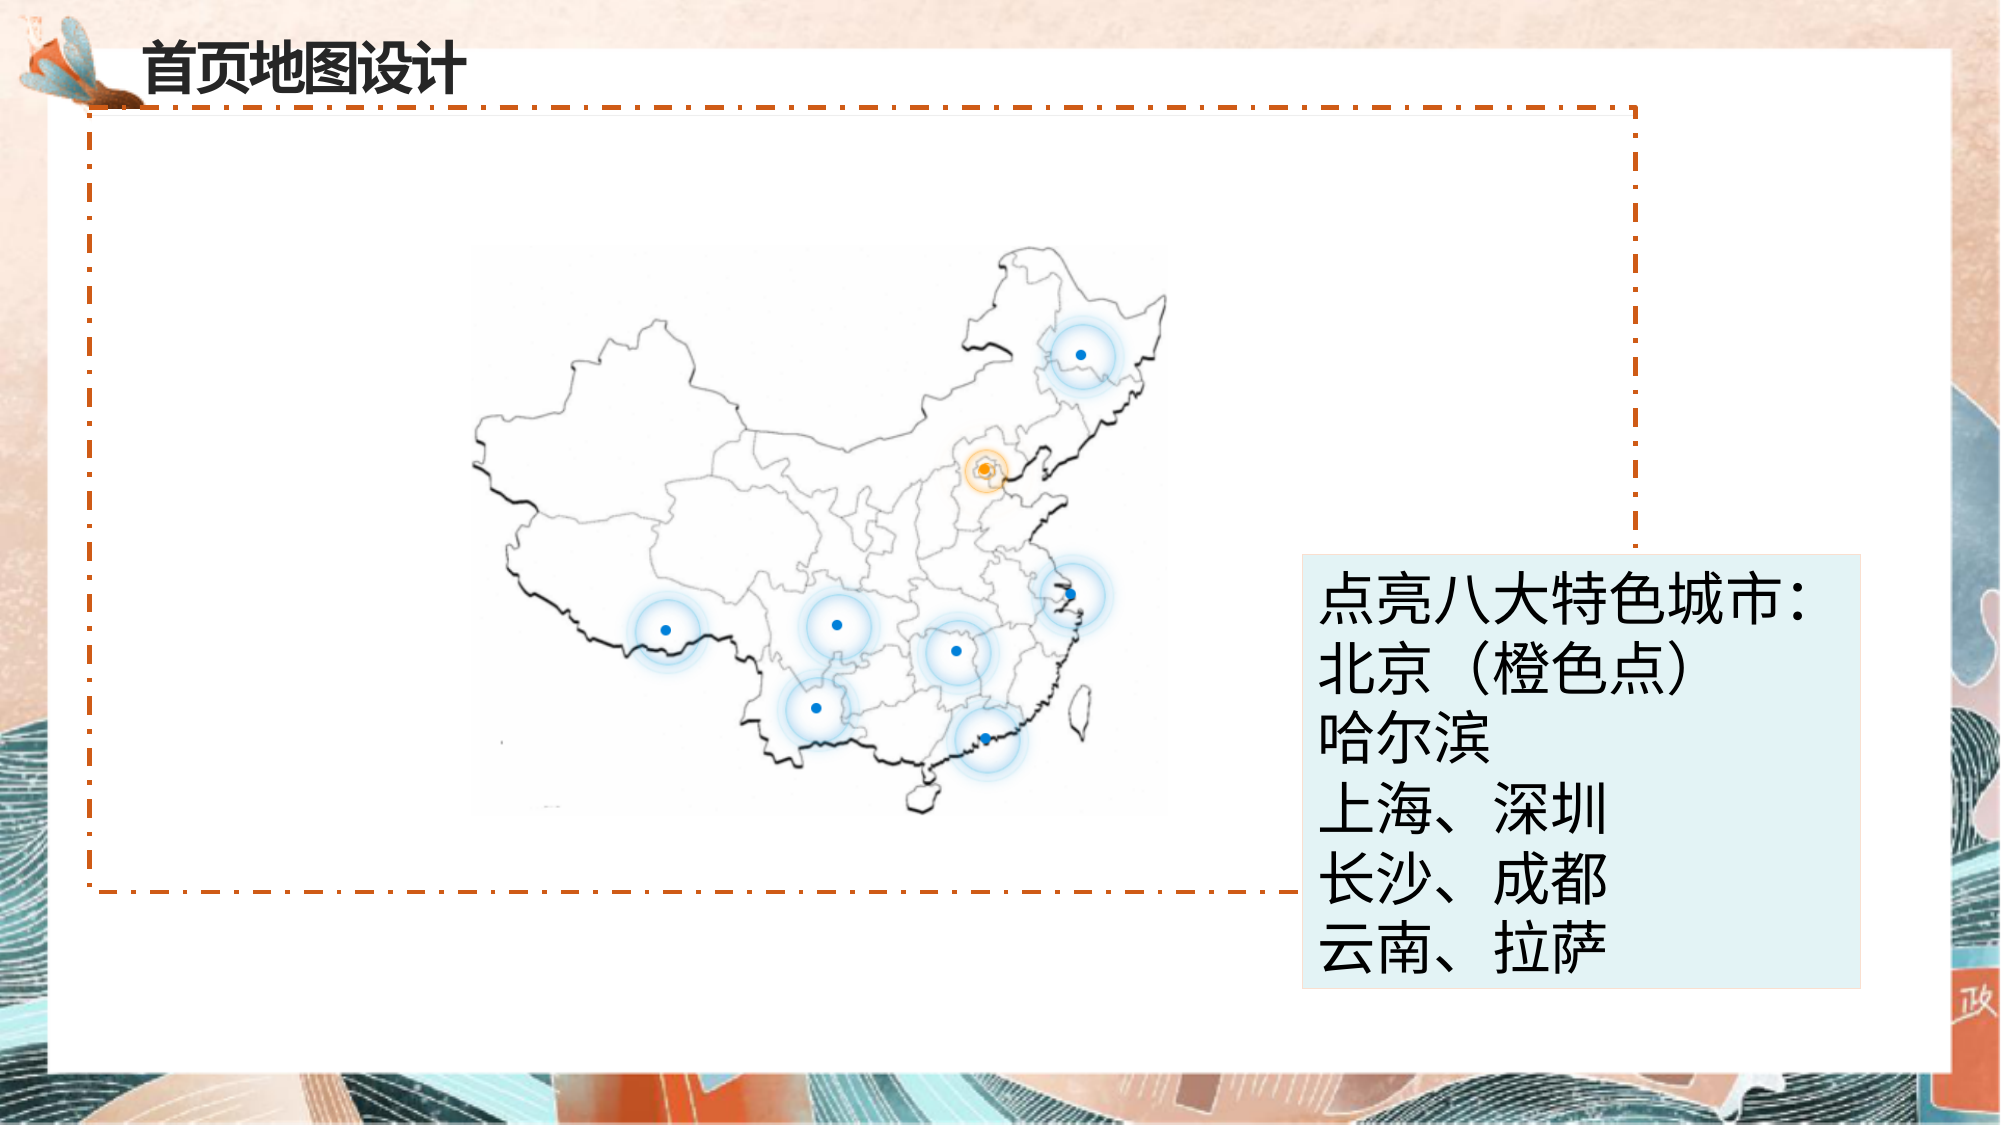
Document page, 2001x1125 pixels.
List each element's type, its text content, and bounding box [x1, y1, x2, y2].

text_box 首页地图设计 [125, 23, 742, 109]
text_box 点亮八大特色城市： 北京（橙色点） 哈尔滨 上海、深圳 长沙、成都 云南、拉萨 [1302, 554, 1861, 989]
picture [0, 0, 2001, 1125]
